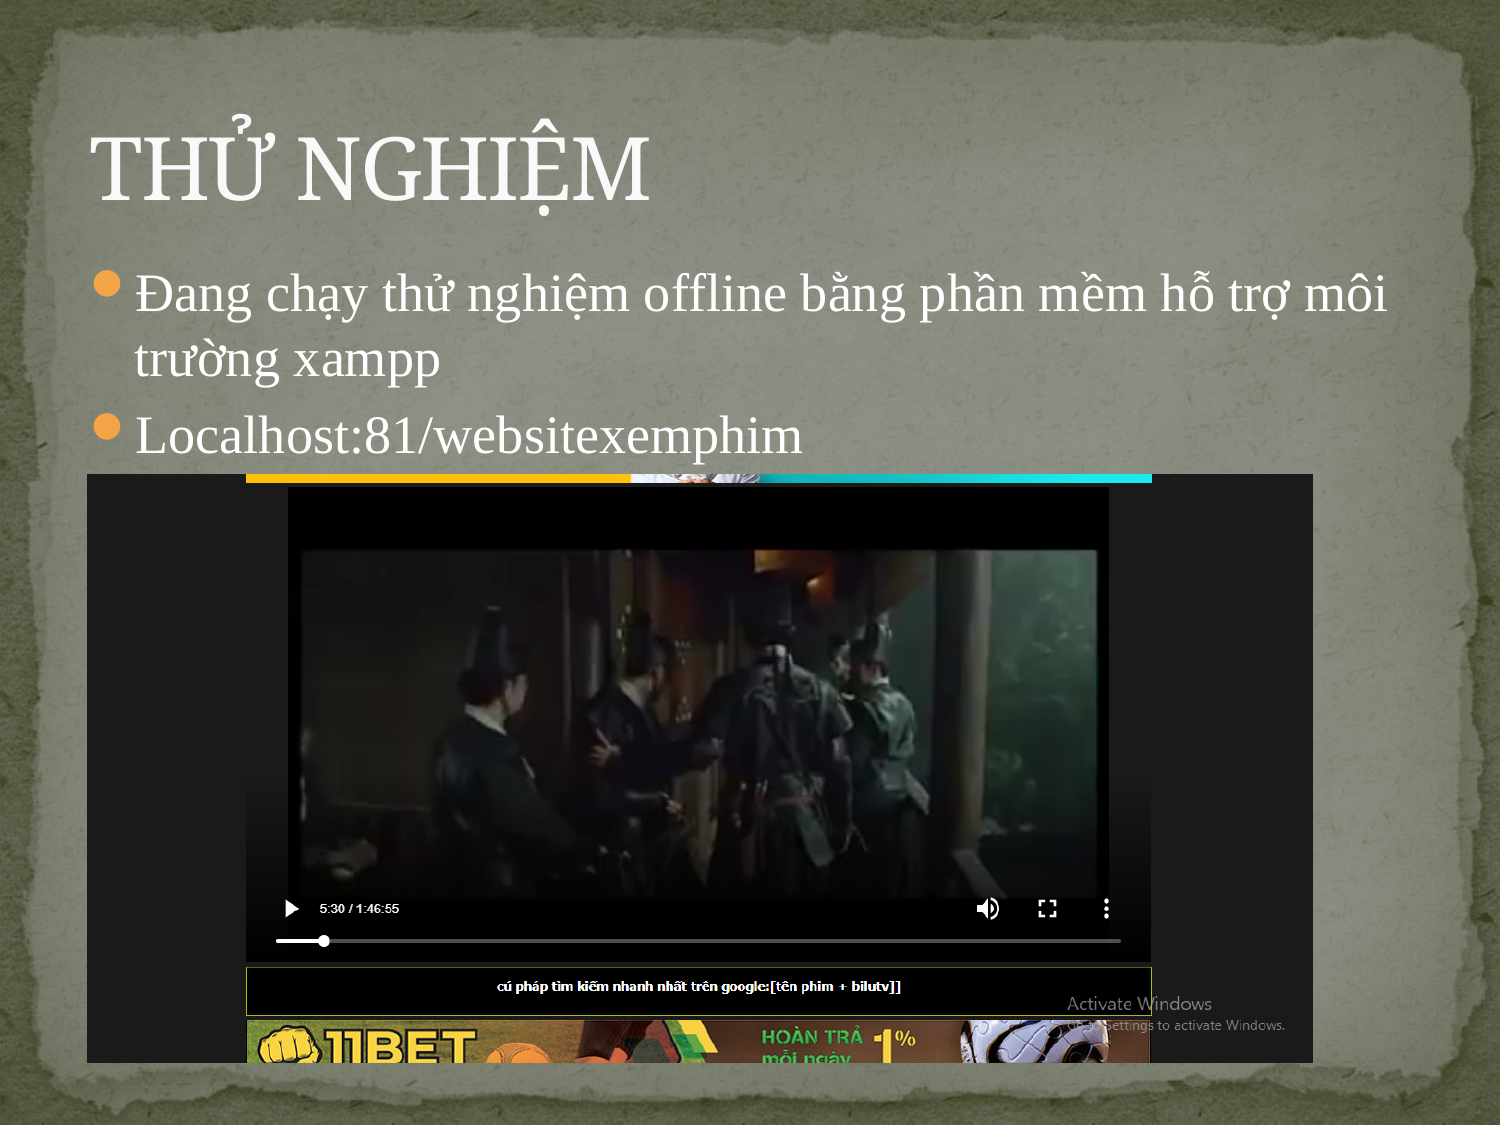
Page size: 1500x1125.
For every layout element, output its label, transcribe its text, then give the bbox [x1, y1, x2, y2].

title THỬ NGHIỆM [74, 24, 1425, 225]
list Đang chạy thử nghiệm offline bằng phần mềm hỗ trợ môi trường xampp Localhost:81/websitexemphim [75, 249, 1425, 1000]
picture [87, 474, 1314, 1064]
